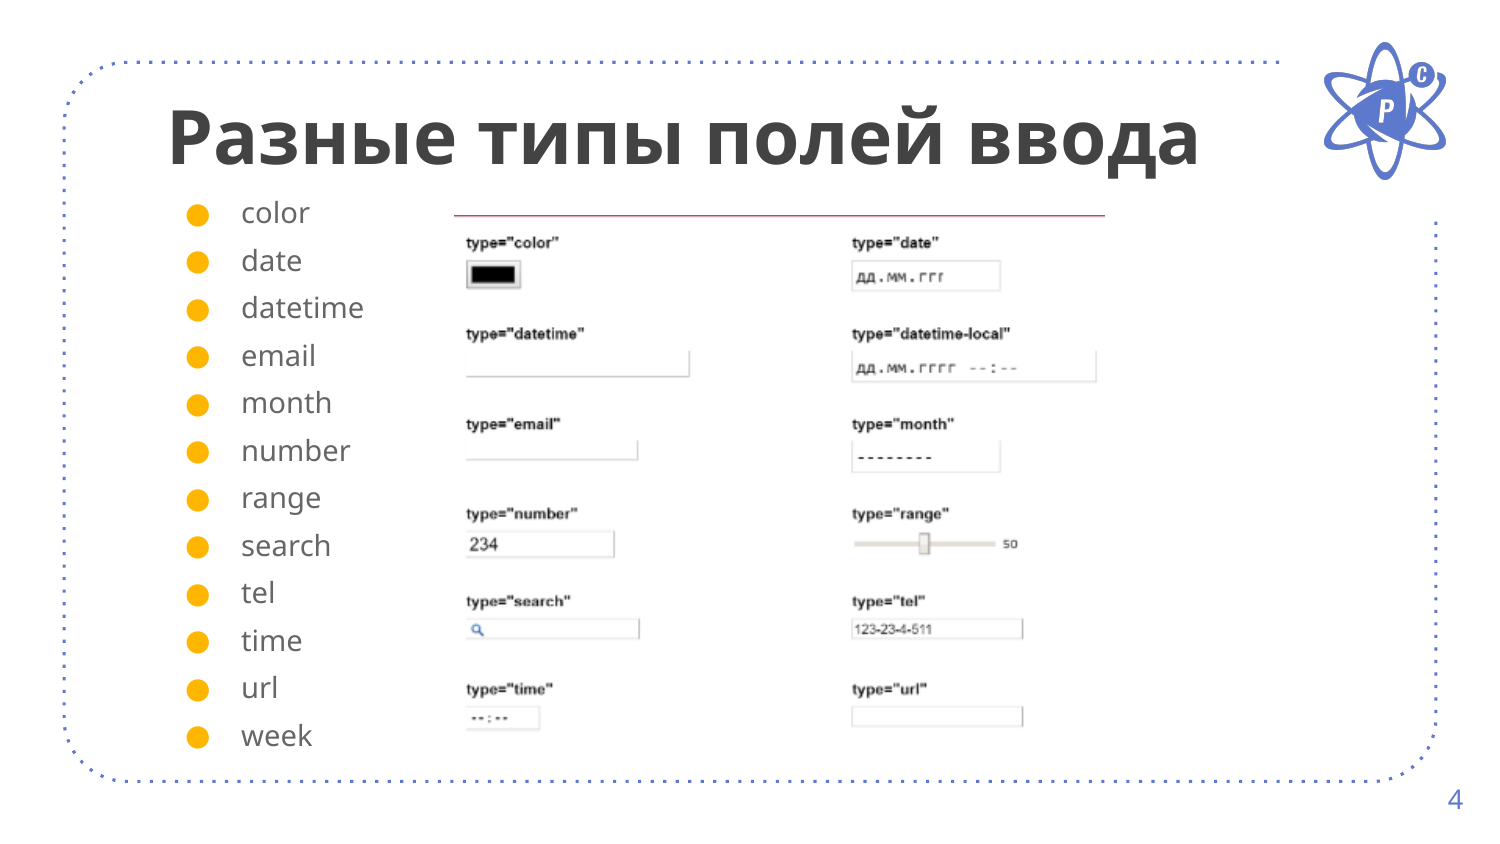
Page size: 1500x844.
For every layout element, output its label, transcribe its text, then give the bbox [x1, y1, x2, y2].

picture [1324, 42, 1446, 180]
picture [454, 215, 1105, 733]
title Разные типы полей ввода [151, 74, 1309, 216]
slide_number 4 [1411, 753, 1500, 844]
list color date datetime email month number range search tel time url week [151, 179, 427, 769]
